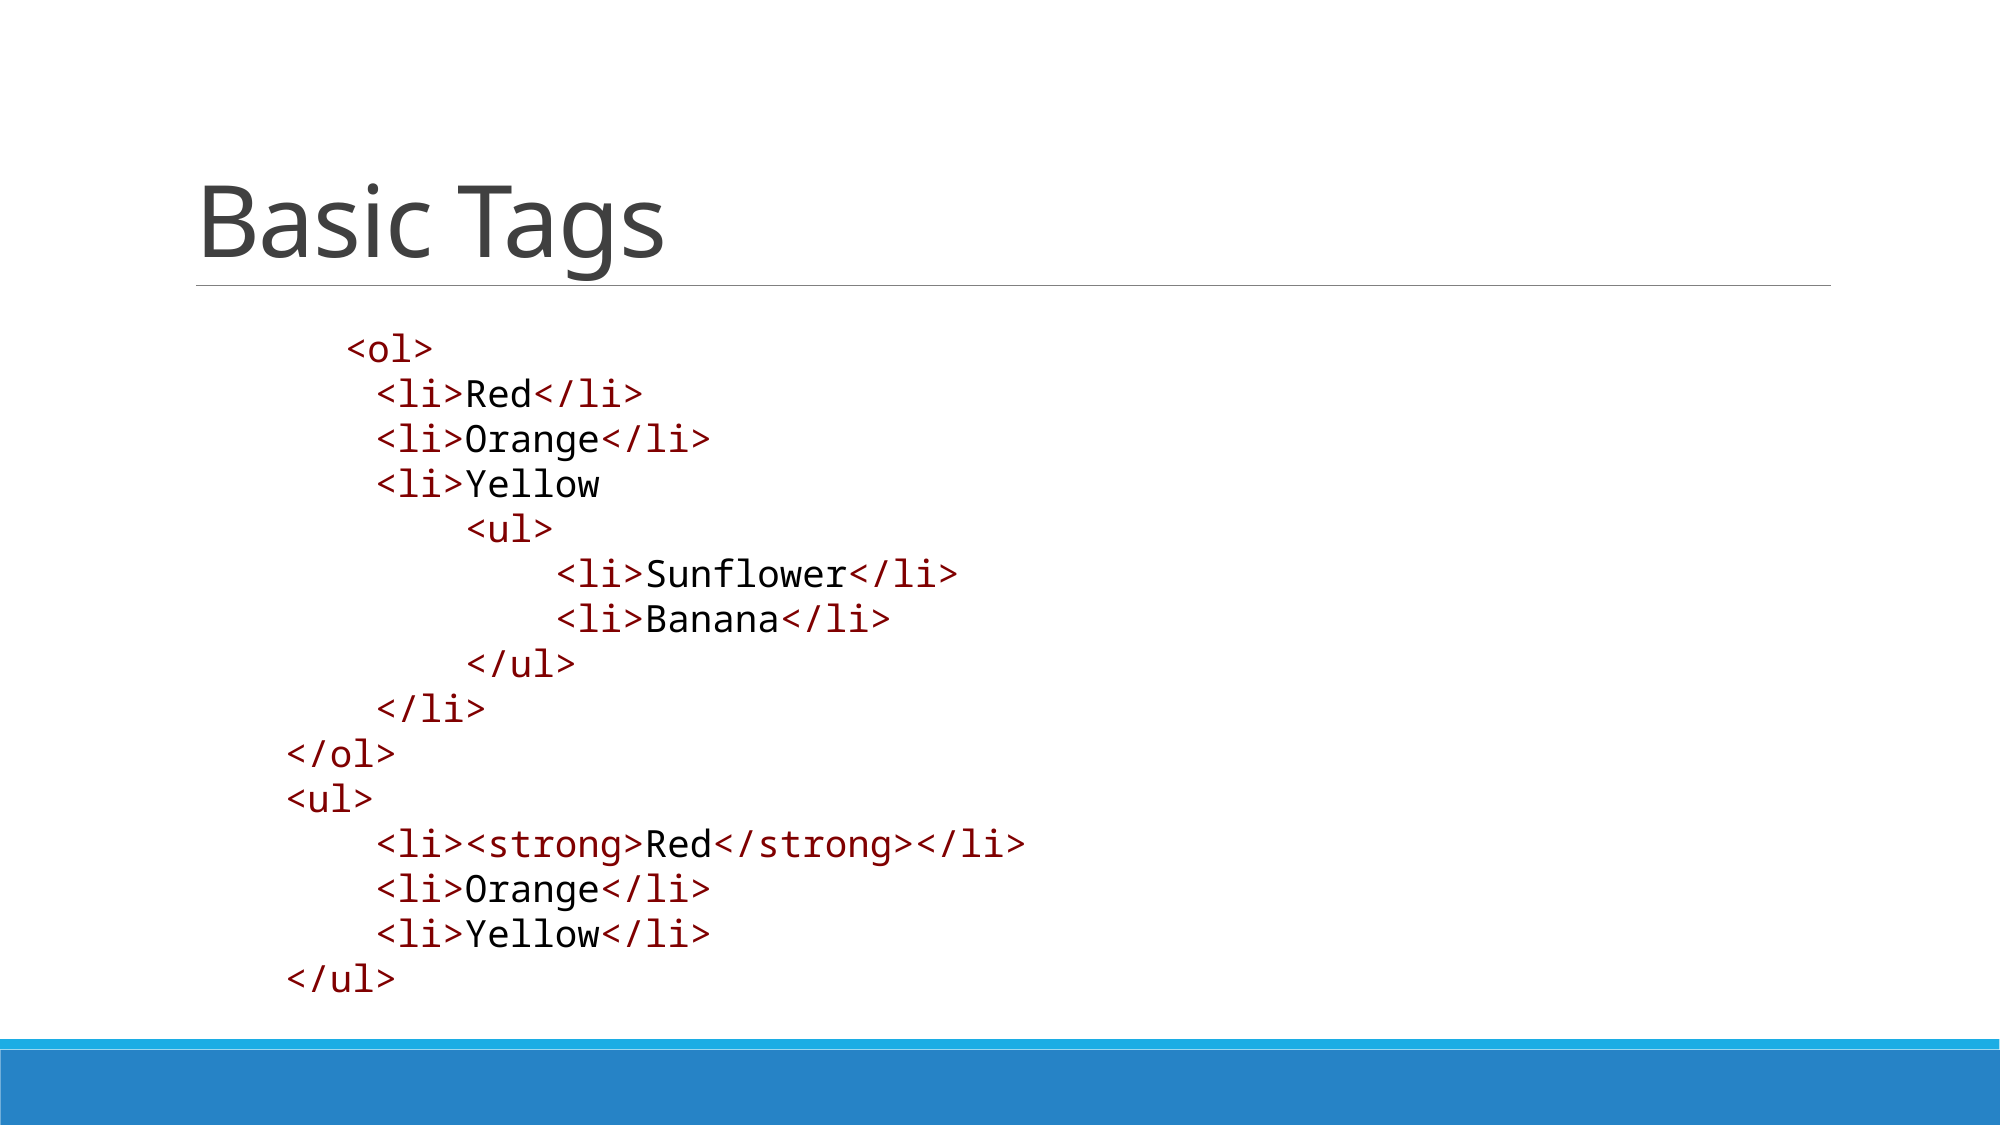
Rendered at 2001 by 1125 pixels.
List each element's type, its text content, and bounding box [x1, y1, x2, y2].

text_box <ol> <li>Red</li> <li>Orange</li> <li>Yellow <ul> <li>Sunflower</li> <li>Banana</li> </ul> </li> </ol> <ul> <li><strong>Red</strong></li> <li>Orange</li> <li>Yellow</li> </ul> [180, 318, 1582, 1008]
title Basic Tags [180, 47, 1830, 285]
